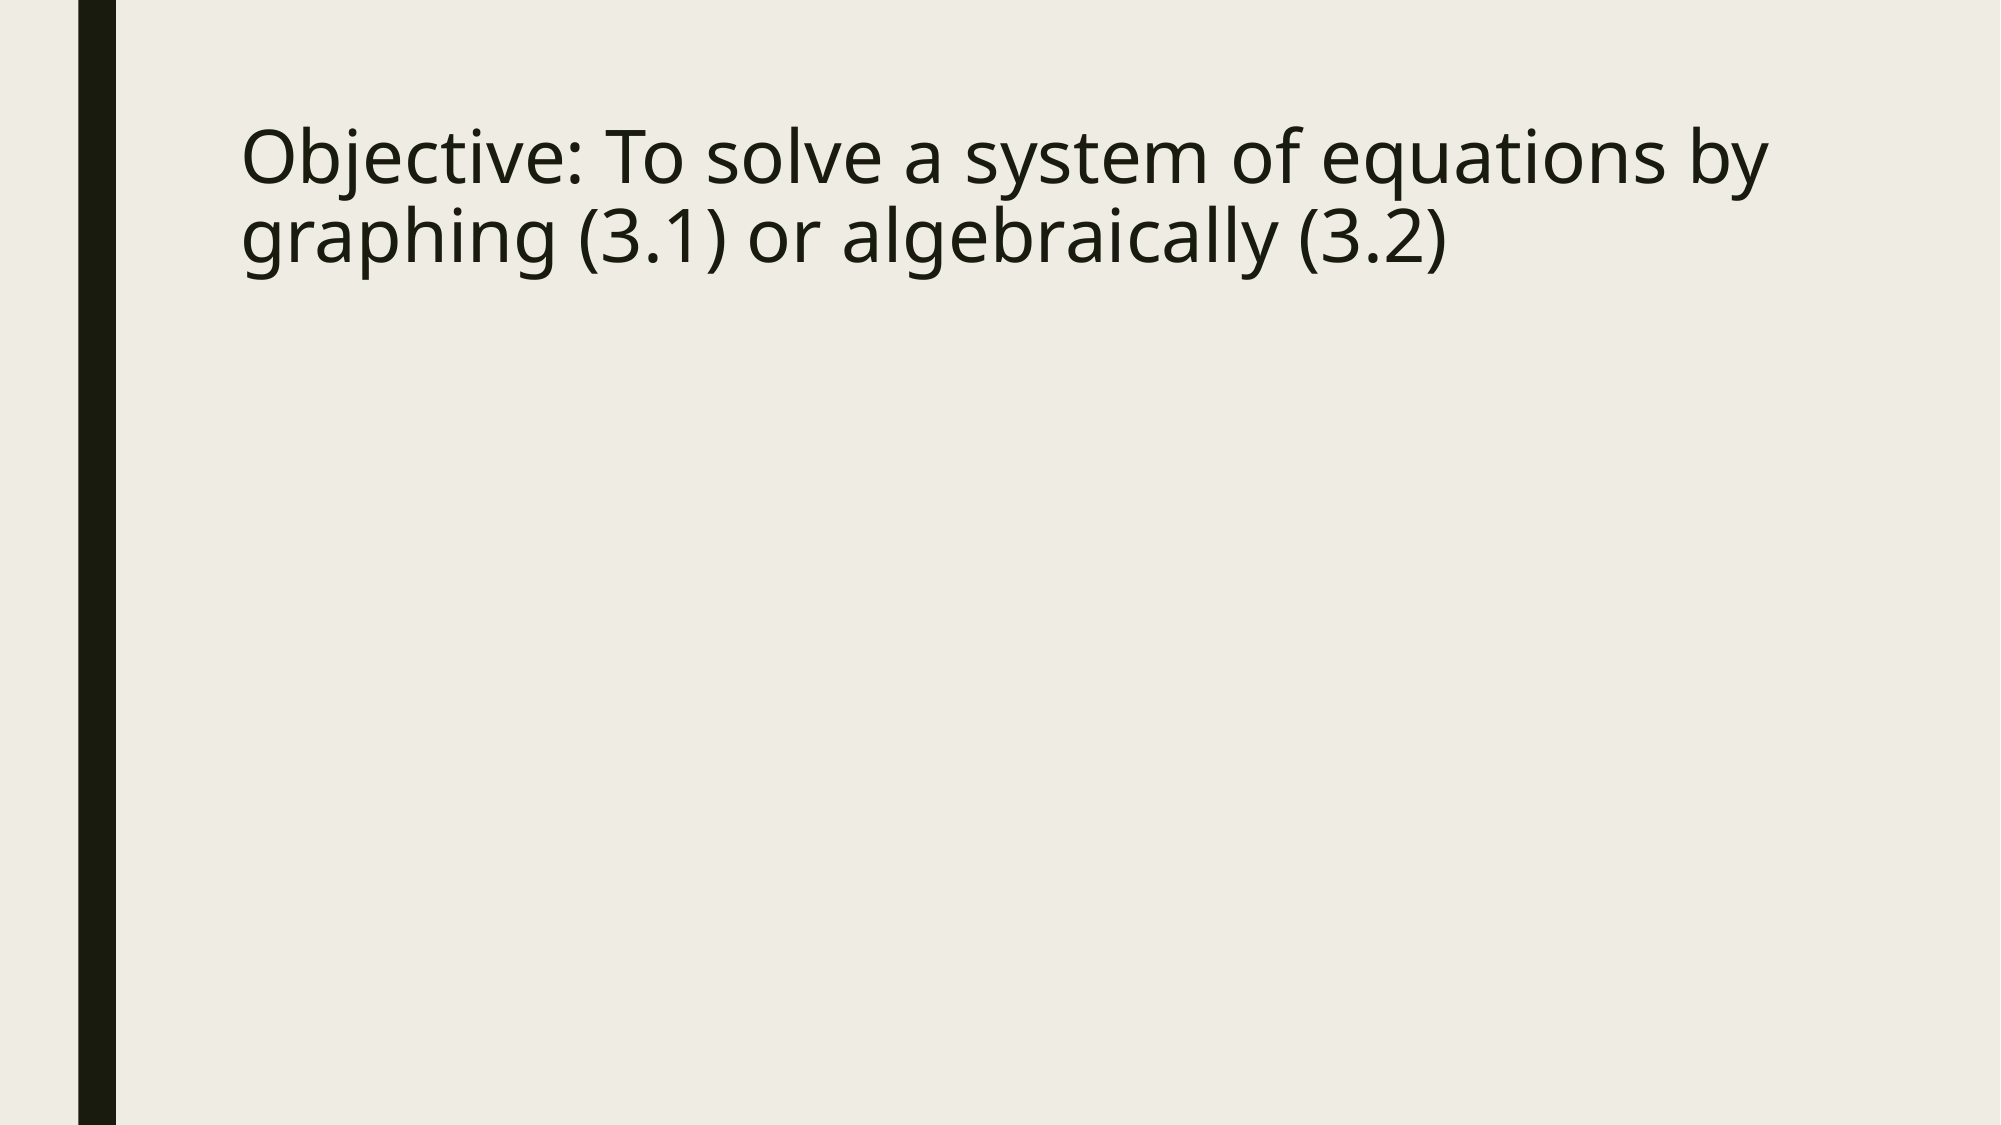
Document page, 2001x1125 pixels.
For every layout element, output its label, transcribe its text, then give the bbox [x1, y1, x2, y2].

title Objective: To solve a system of equations by graphing (3.1) or algebraically (3.2) [225, 112, 1898, 290]
